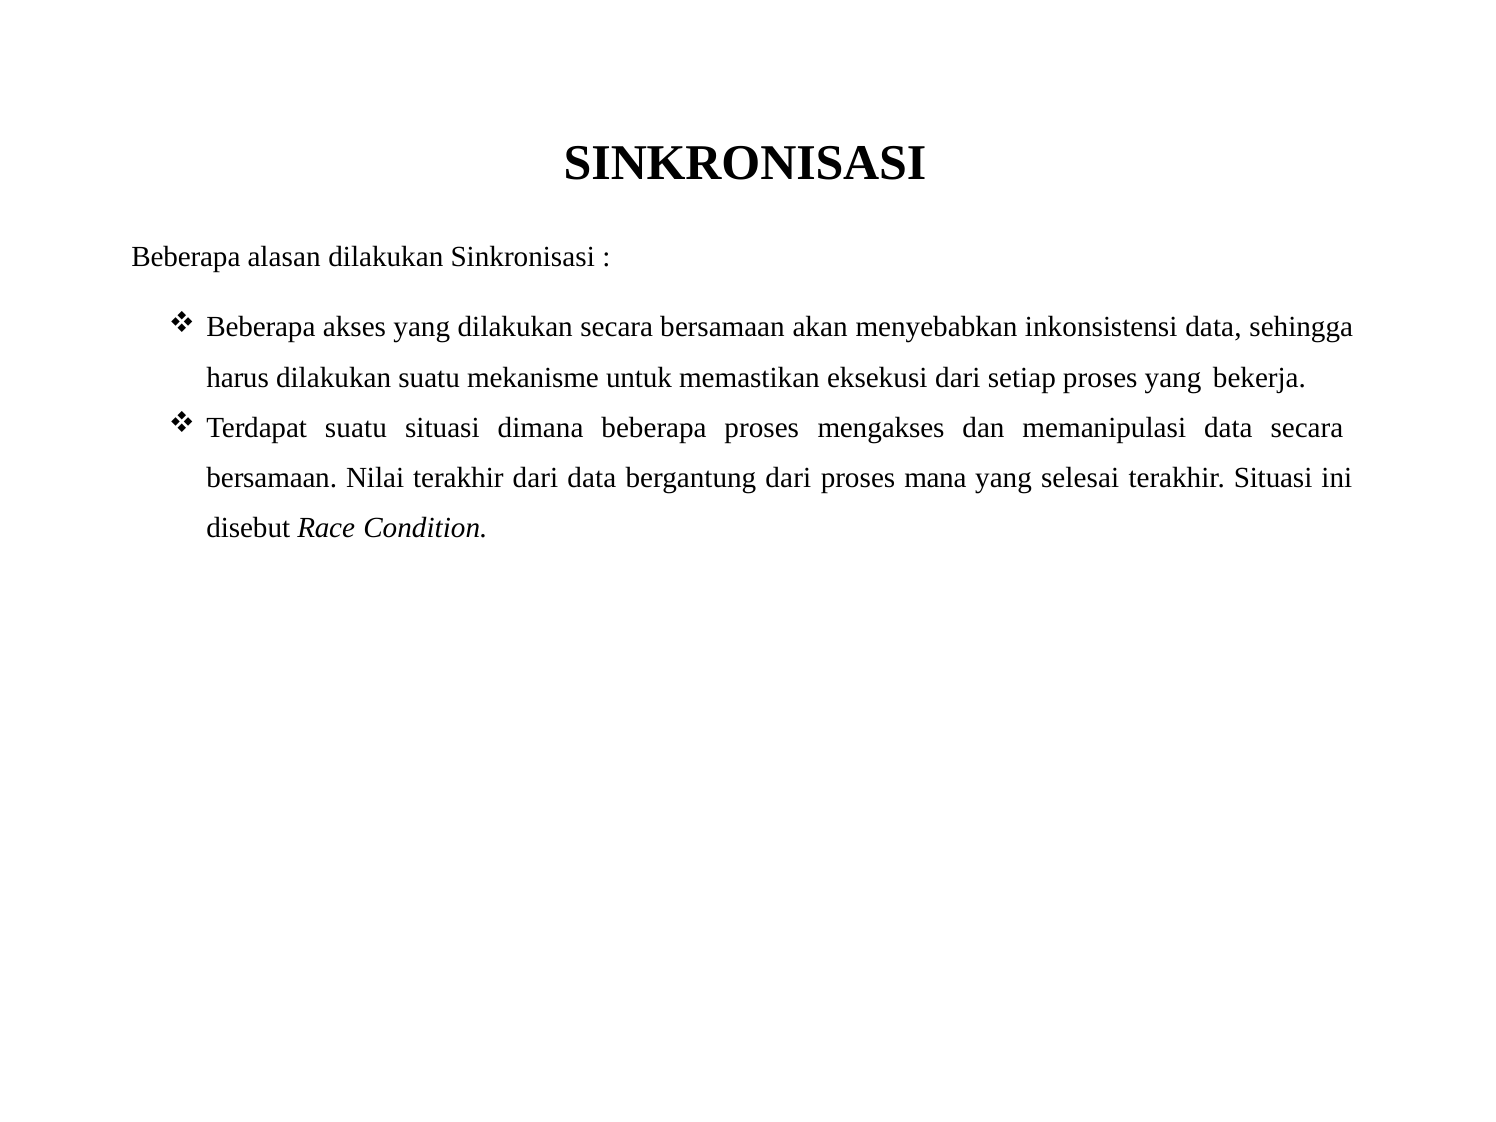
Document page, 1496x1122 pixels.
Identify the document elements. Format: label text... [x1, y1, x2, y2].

text_box Beberapa alasan dilakukan Sinkronisasi : Beberapa akses yang dilakukan secara bersamaan akan menyebabkan inkonsistensi data, sehingga harus dilakukan suatu mekanisme untuk memastikan eksekusi dari setiap proses yang bekerja. Terdapat suatu situasi dimana beberapa proses mengakses dan memanipulasi data secara bersamaan. Nilai terakhir dari data bergantung dari proses mana yang selesai terakhir. Situasi ini disebut Race Condition. [129, 234, 1362, 544]
title SINKRONISASI [561, 127, 930, 234]
